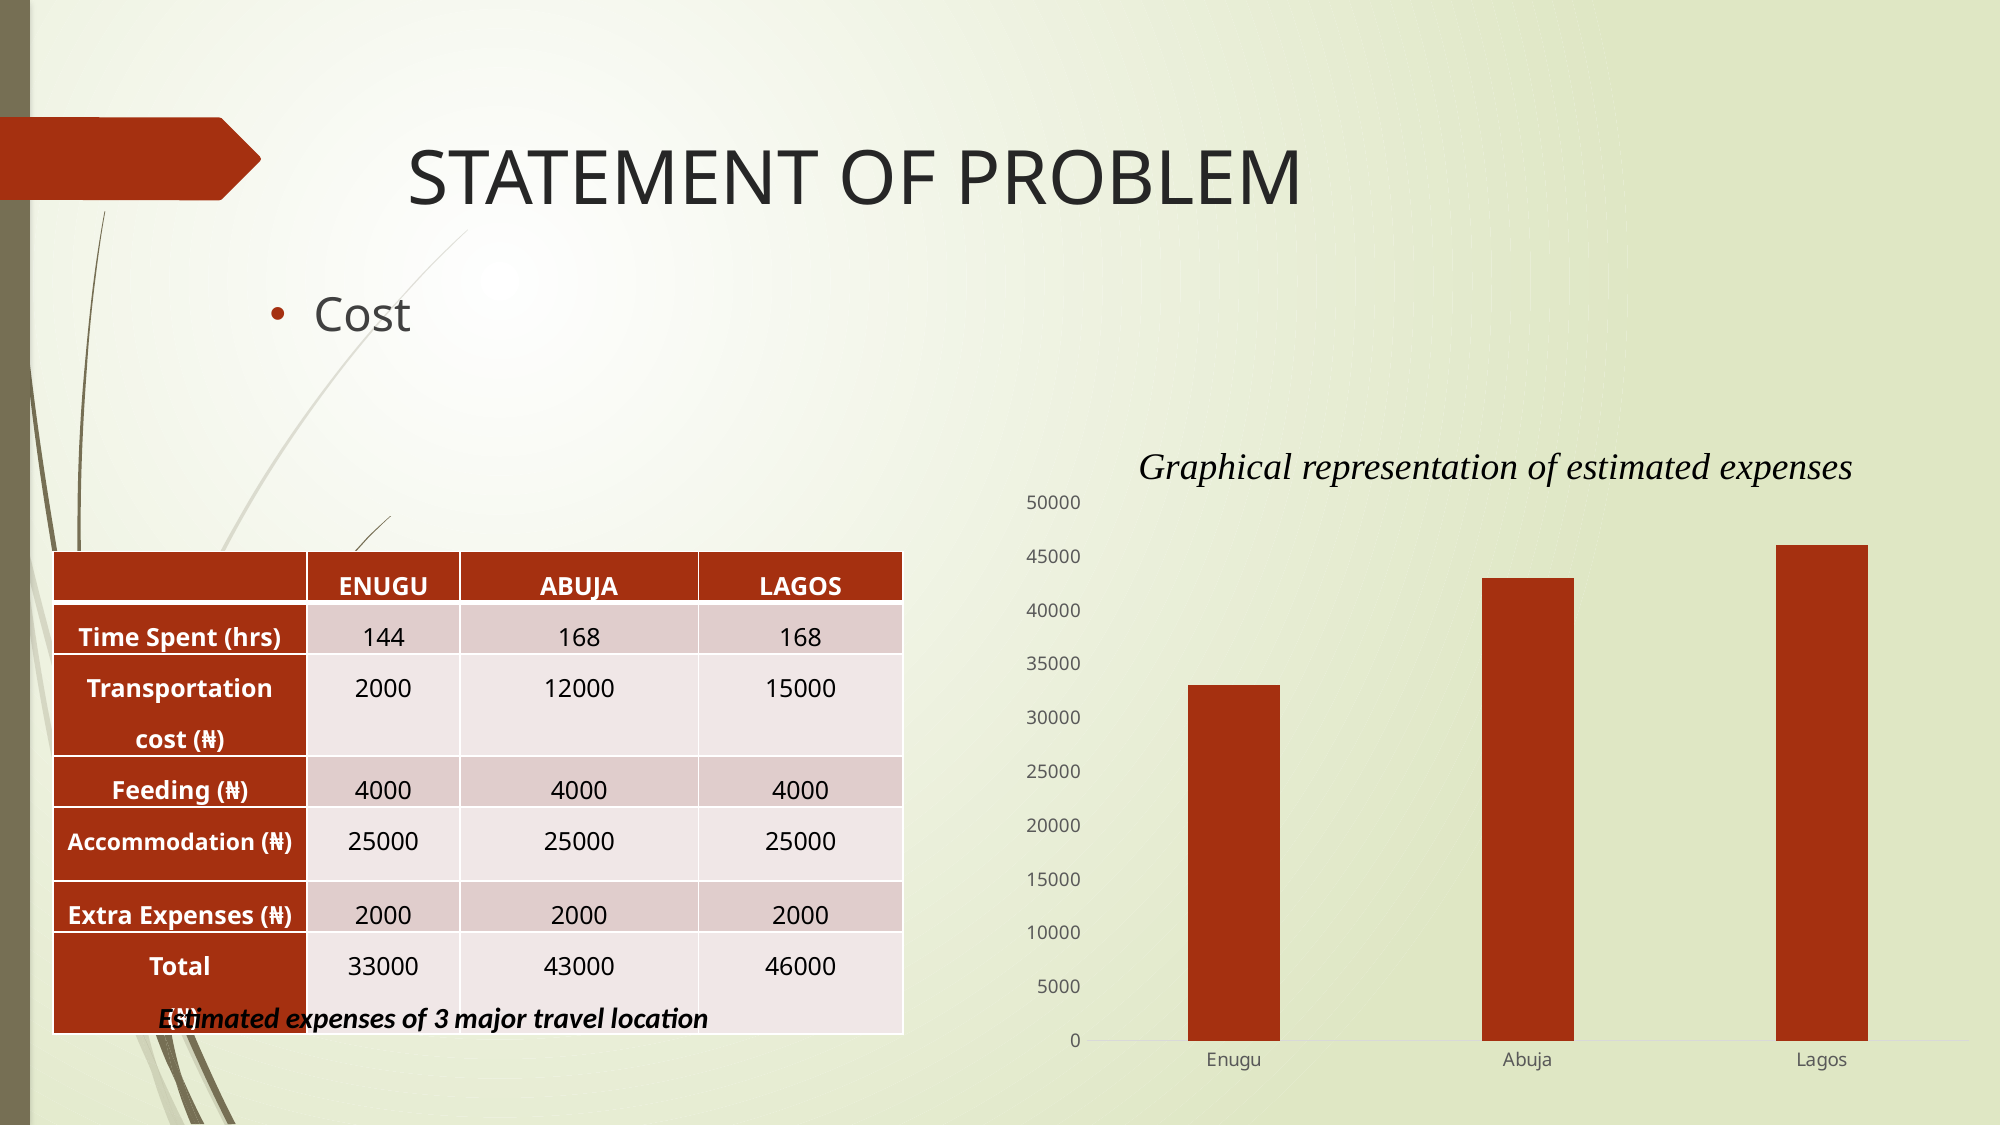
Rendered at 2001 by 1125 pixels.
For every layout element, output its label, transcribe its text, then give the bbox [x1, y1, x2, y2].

table_cell 12000 [461, 655, 698, 755]
table_cell Time Spent (hrs) [54, 605, 306, 653]
table_cell 2000 [461, 882, 698, 931]
table_cell 33000 [308, 933, 459, 992]
table_cell 25000 [699, 808, 902, 880]
table_cell 15000 [699, 655, 902, 755]
table_cell 4000 [461, 757, 698, 806]
table_cell 2000 [699, 882, 902, 931]
table_header [54, 552, 306, 600]
table_cell Total (₦) [54, 933, 306, 1033]
table_cell 25000 [461, 808, 698, 880]
table_header LAGOS [699, 552, 902, 600]
table_cell 144 [308, 605, 459, 653]
table_cell 25000 [308, 808, 459, 880]
table_cell 168 [699, 605, 902, 653]
text_box Graphical representation of estimated expenses [1123, 434, 1869, 463]
table_cell 4000 [699, 757, 902, 806]
table_cell 4000 [308, 757, 459, 806]
table_cell Feeding (₦) [54, 757, 306, 806]
table_cell 46000 [699, 933, 902, 1033]
table_header ABUJA [461, 552, 698, 600]
table_cell 43000 [461, 933, 698, 992]
text_box Estimated expenses of 3 major travel location [143, 992, 731, 1042]
list Cost [254, 273, 830, 354]
table_cell 2000 [308, 655, 459, 755]
table_cell 2000 [308, 882, 459, 931]
title STATEMENT OF PROBLEM [392, 122, 1640, 227]
table_header ENUGU [308, 552, 459, 600]
table_cell Transportation cost (₦) [54, 655, 306, 755]
chart [999, 464, 2000, 1090]
table_cell 168 [461, 605, 698, 653]
table_cell Extra Expenses (₦) [54, 882, 306, 931]
table_cell Accommodation (₦) [54, 808, 306, 880]
